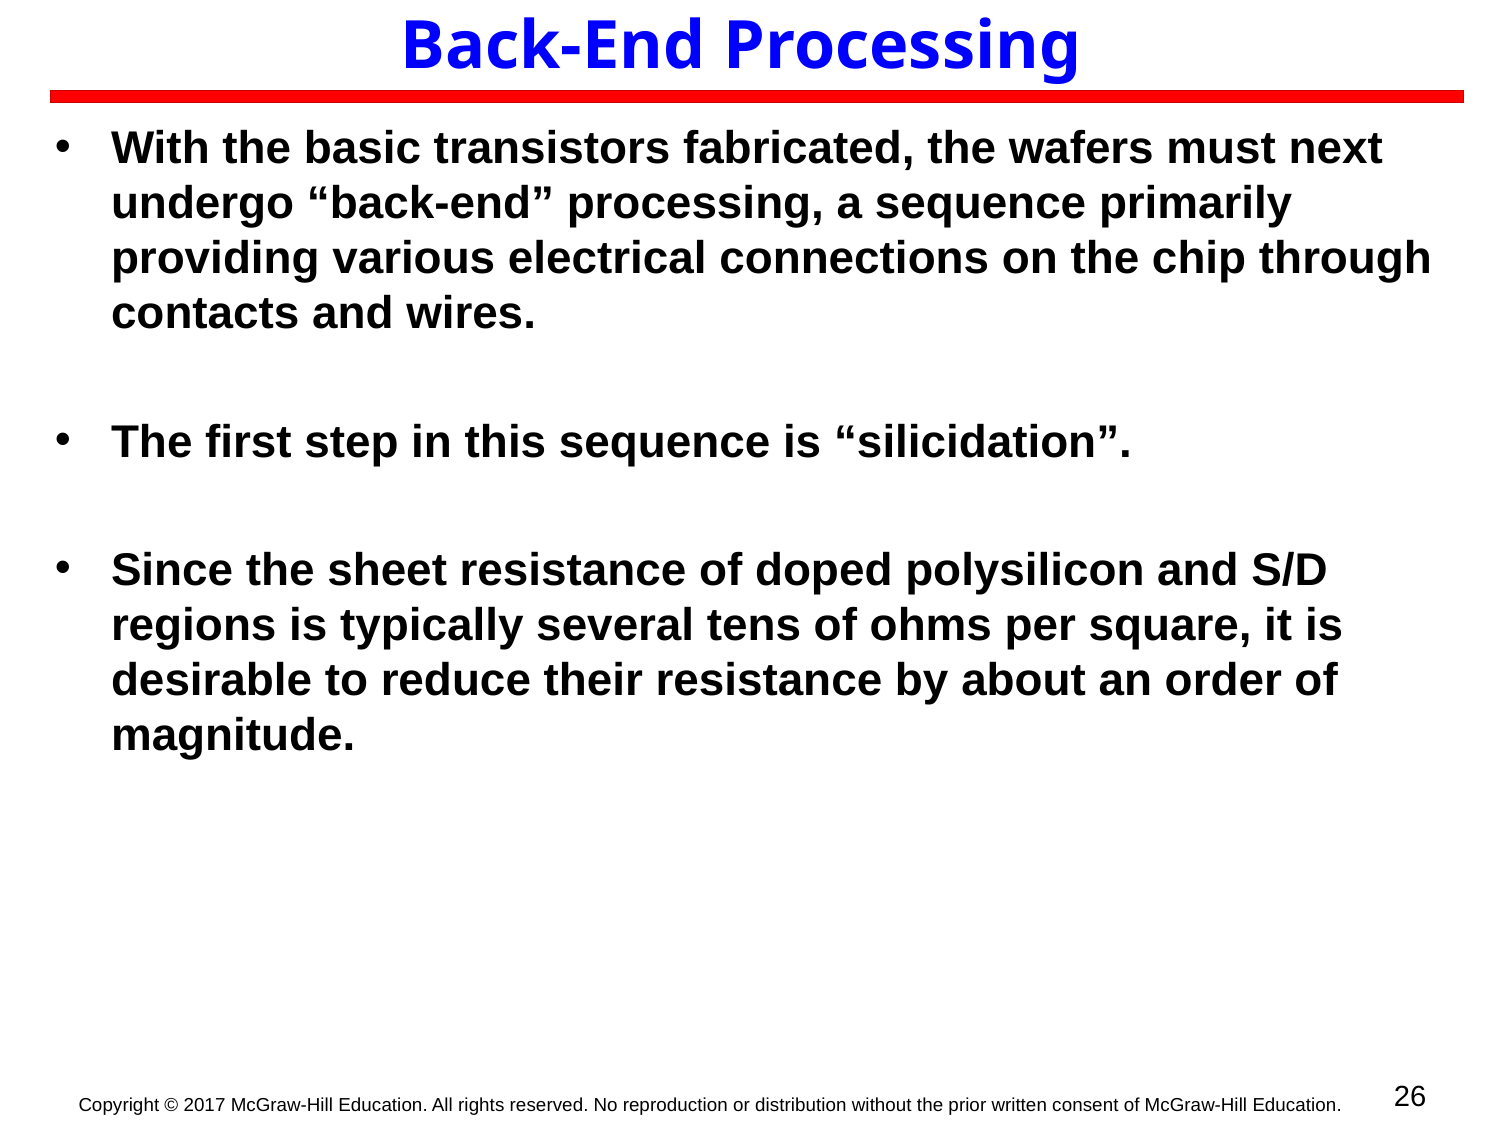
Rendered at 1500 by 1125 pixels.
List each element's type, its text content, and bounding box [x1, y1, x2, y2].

title Back-End Processing [74, 0, 1426, 89]
slide_number 26 [1341, 1069, 1479, 1120]
text_box With the basic transistors fabricated, the wafers must next undergo “back-end” processing, a sequence primarily providing various electrical connections on the chip through contacts and wires. The first step in this sequence is “silicidation”. Since the sheet resistance of doped polysilicon and S/D regions is typically several tens of ohms per square, it is desirable to reduce their resistance by about an order of magnitude. [40, 110, 1460, 1070]
